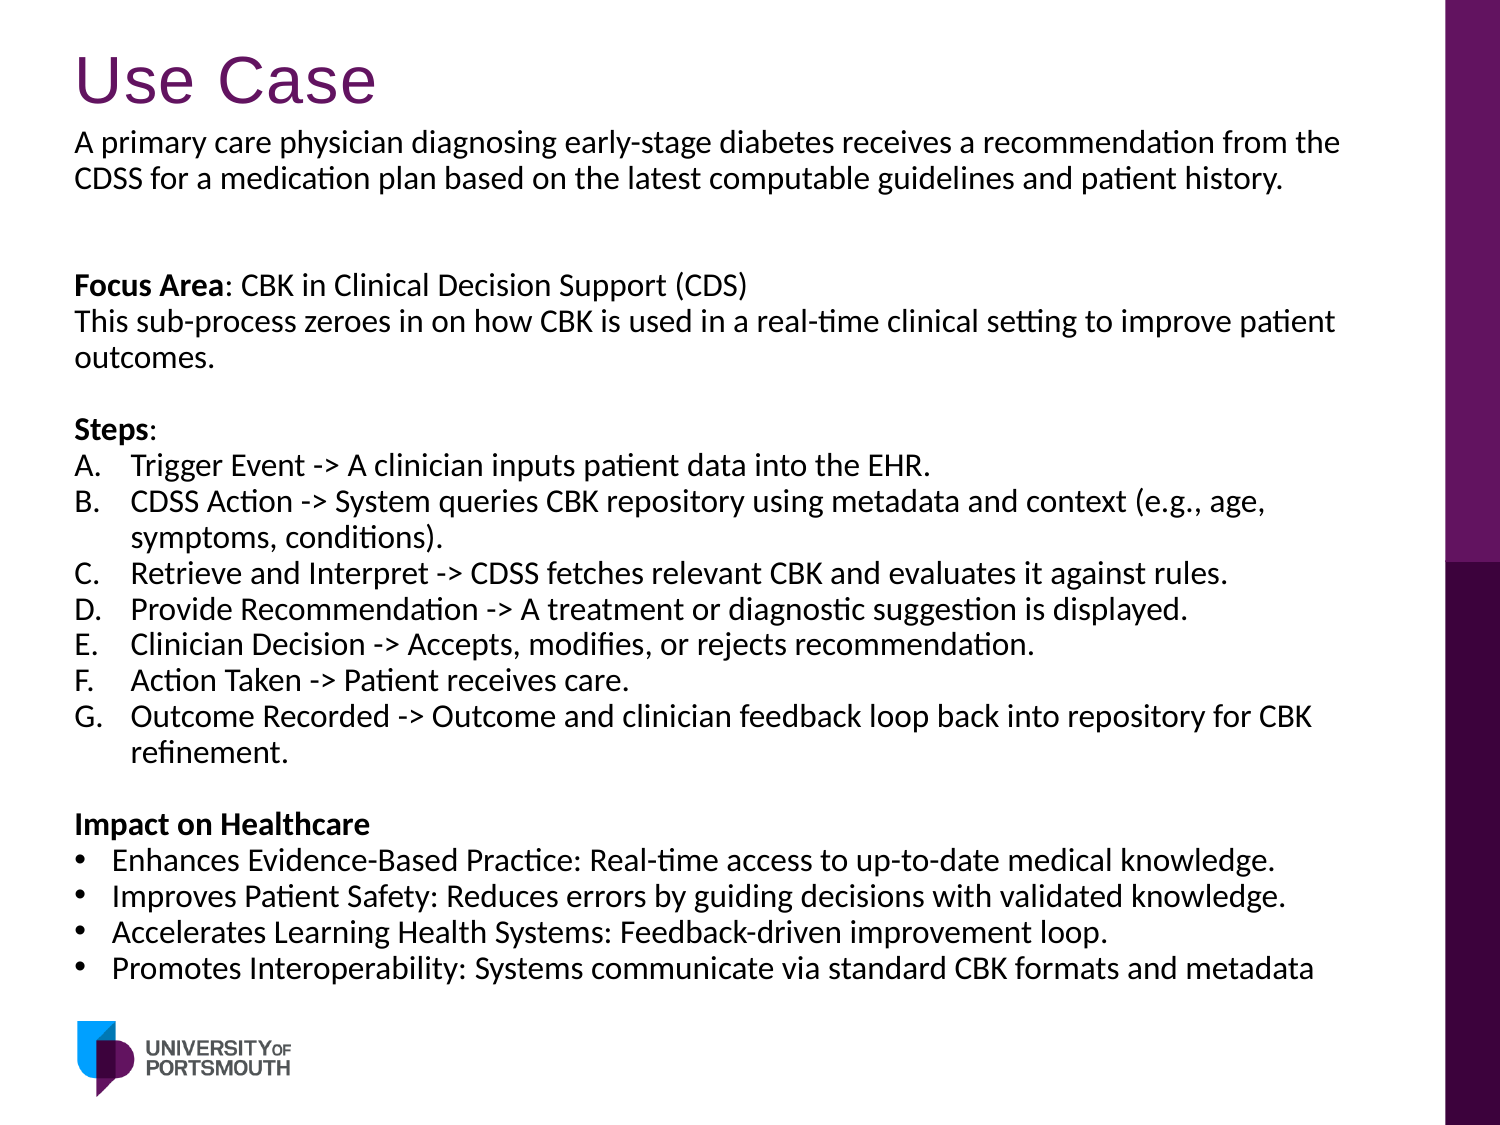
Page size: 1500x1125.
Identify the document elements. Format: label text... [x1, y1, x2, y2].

list A primary care physician diagnosing early-stage diabetes receives a recommendation from the CDSS for a medication plan based on the latest computable guidelines and patient history. Focus Area: CBK in Clinical Decision Support (CDS) This sub-process zeroes in on how CBK is used in a real-time clinical setting to improve patient outcomes. Steps: Trigger Event -> A clinician inputs patient data into the EHR. CDSS Action -> System queries CBK repository using metadata and context (e.g., age, symptoms, conditions). Retrieve and Interpret -> CDSS fetches relevant CBK and evaluates it against rules. Provide Recommendation -> A treatment or diagnostic suggestion is displayed. Clinician Decision -> Accepts, modifies, or rejects recommendation. Action Taken -> Patient receives care. Outcome Recorded -> Outcome and clinician feedback loop back into repository for CBK refinement. Impact on Healthcare Enhances Evidence-Based Practice: Real-time access to up-to-date medical knowledge. Improves Patient Safety: Reduces errors by guiding decisions with validated knowledge. Accelerates Learning Health Systems: Feedback-driven improvement loop. Promotes Interoperability: Systems communicate via standard CBK formats and metadata [59, 77, 1430, 1003]
title Use Case [59, 17, 1417, 77]
picture [77, 1021, 291, 1097]
